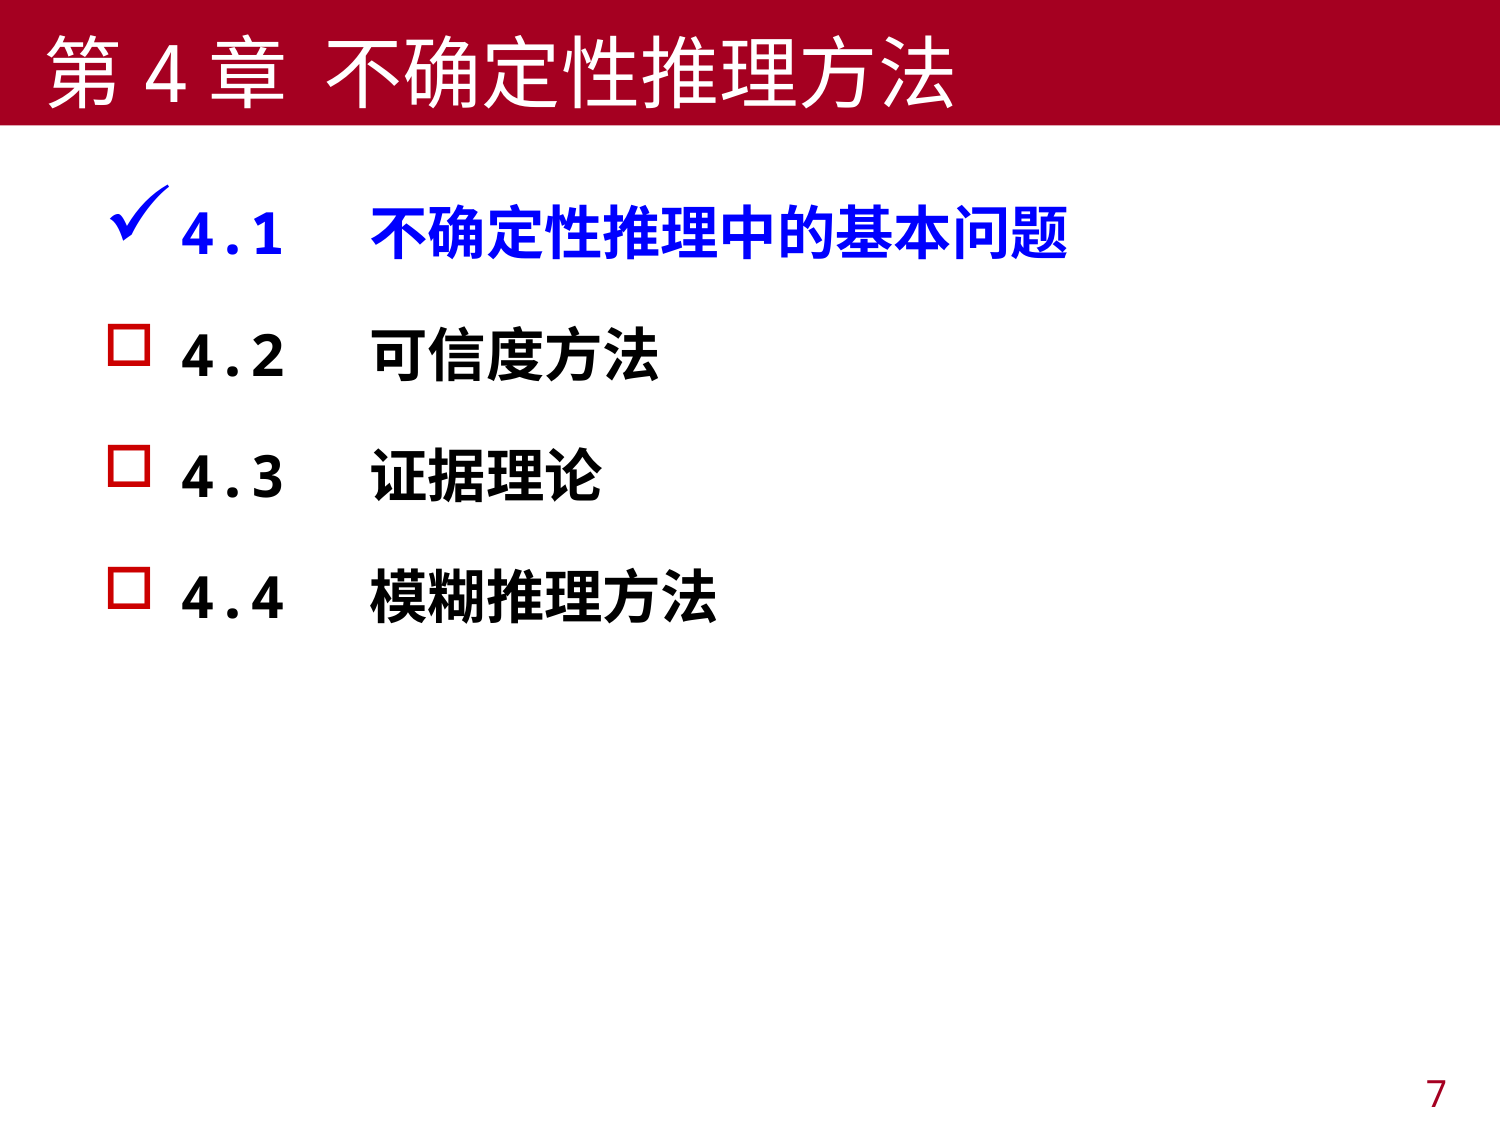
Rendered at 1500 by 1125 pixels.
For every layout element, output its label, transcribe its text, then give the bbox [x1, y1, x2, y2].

title 第4章 不确定性推理方法 [0, 0, 1500, 126]
list 4.1 不确定性推理中的基本问题 4.2 可信度方法 4.3 证据理论 4.4 模糊推理方法 [88, 160, 1459, 1047]
slide_number 7 [1137, 1062, 1463, 1122]
